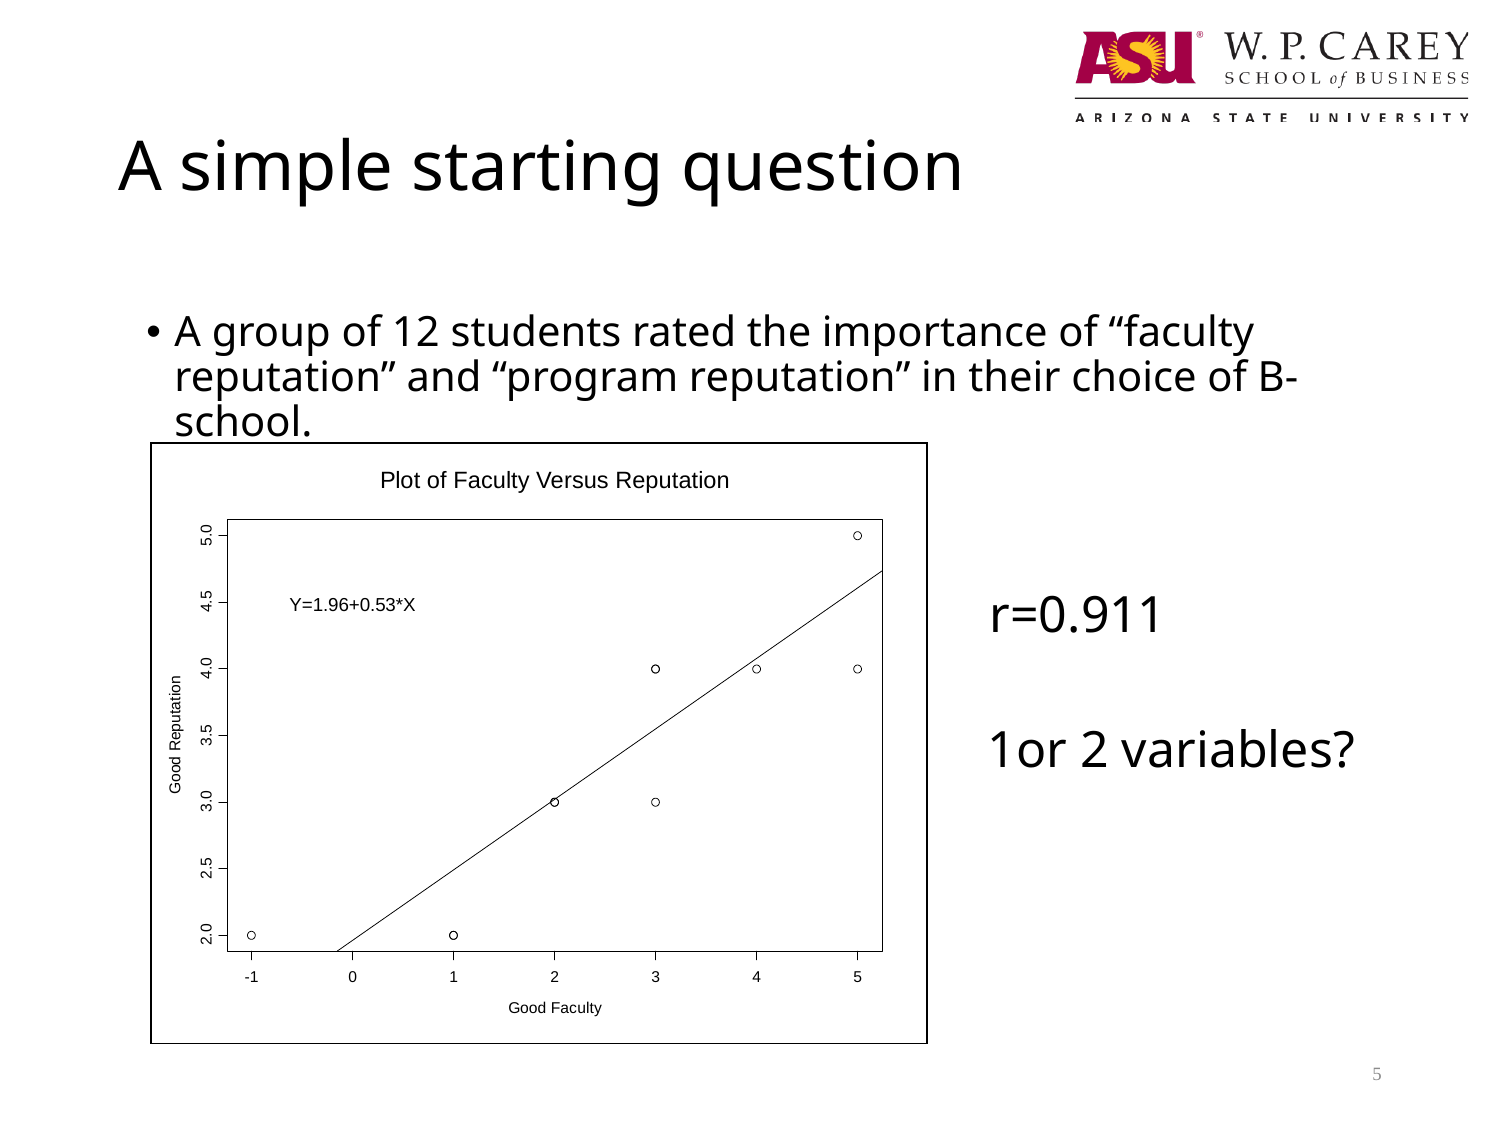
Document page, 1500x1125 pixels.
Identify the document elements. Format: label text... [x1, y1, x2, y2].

text_box r=0.911 [975, 574, 1225, 650]
text_box 1or 2 variables? [973, 709, 1370, 785]
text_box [151, 443, 927, 1043]
list A group of 12 students rated the importance of “faculty reputation” and “program reputation” in their choice of B-school. [75, 303, 1447, 1017]
title A simple starting question [103, 59, 1397, 278]
slide_number 5 [1059, 1042, 1397, 1103]
